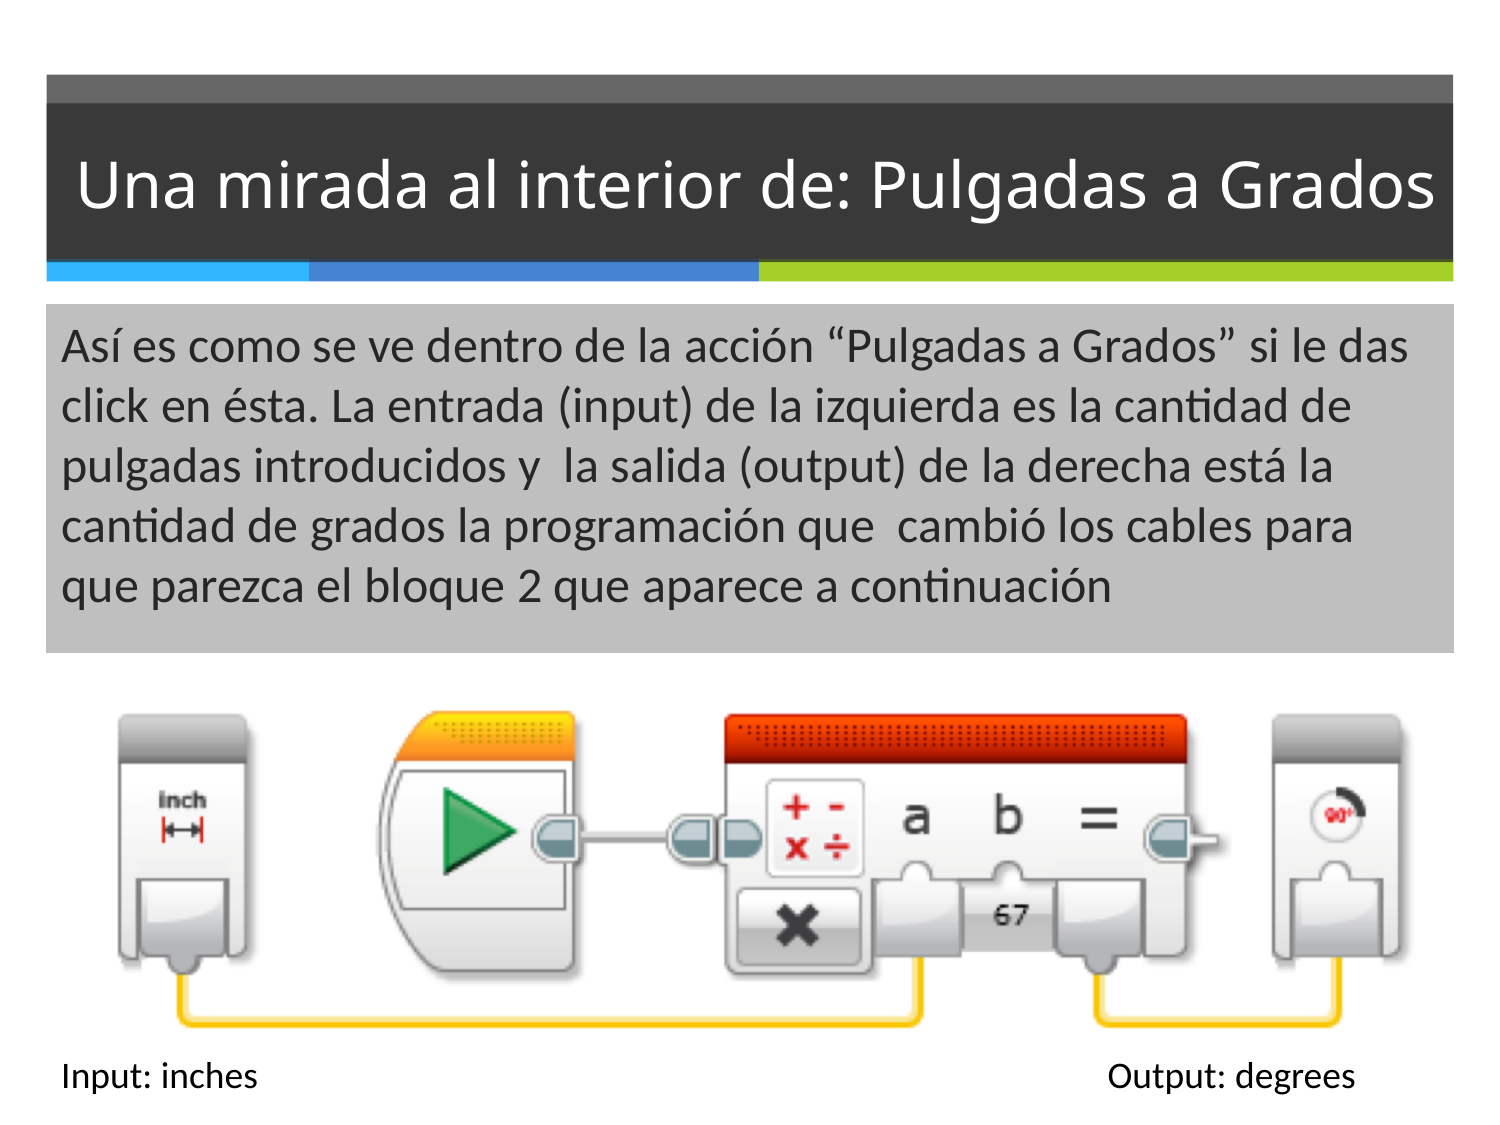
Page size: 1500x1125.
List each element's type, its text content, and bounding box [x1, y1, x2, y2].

text_box Input: inches [46, 1044, 276, 1104]
picture [108, 698, 1424, 1039]
title Una mirada al interior de: Pulgadas a Grados [46, 103, 1454, 263]
list Así es como se ve dentro de la acción “Pulgadas a Grados” si le das click en ésta. La entrada (input) de la izquierda es la cantidad de pulgadas introducidos y la salida (output) de la derecha está la cantidad de grados la programación que cambió los cables para que parezca el bloque 2 que aparece a continuación [46, 304, 1454, 653]
text_box Output: degrees [1092, 1051, 1423, 1104]
